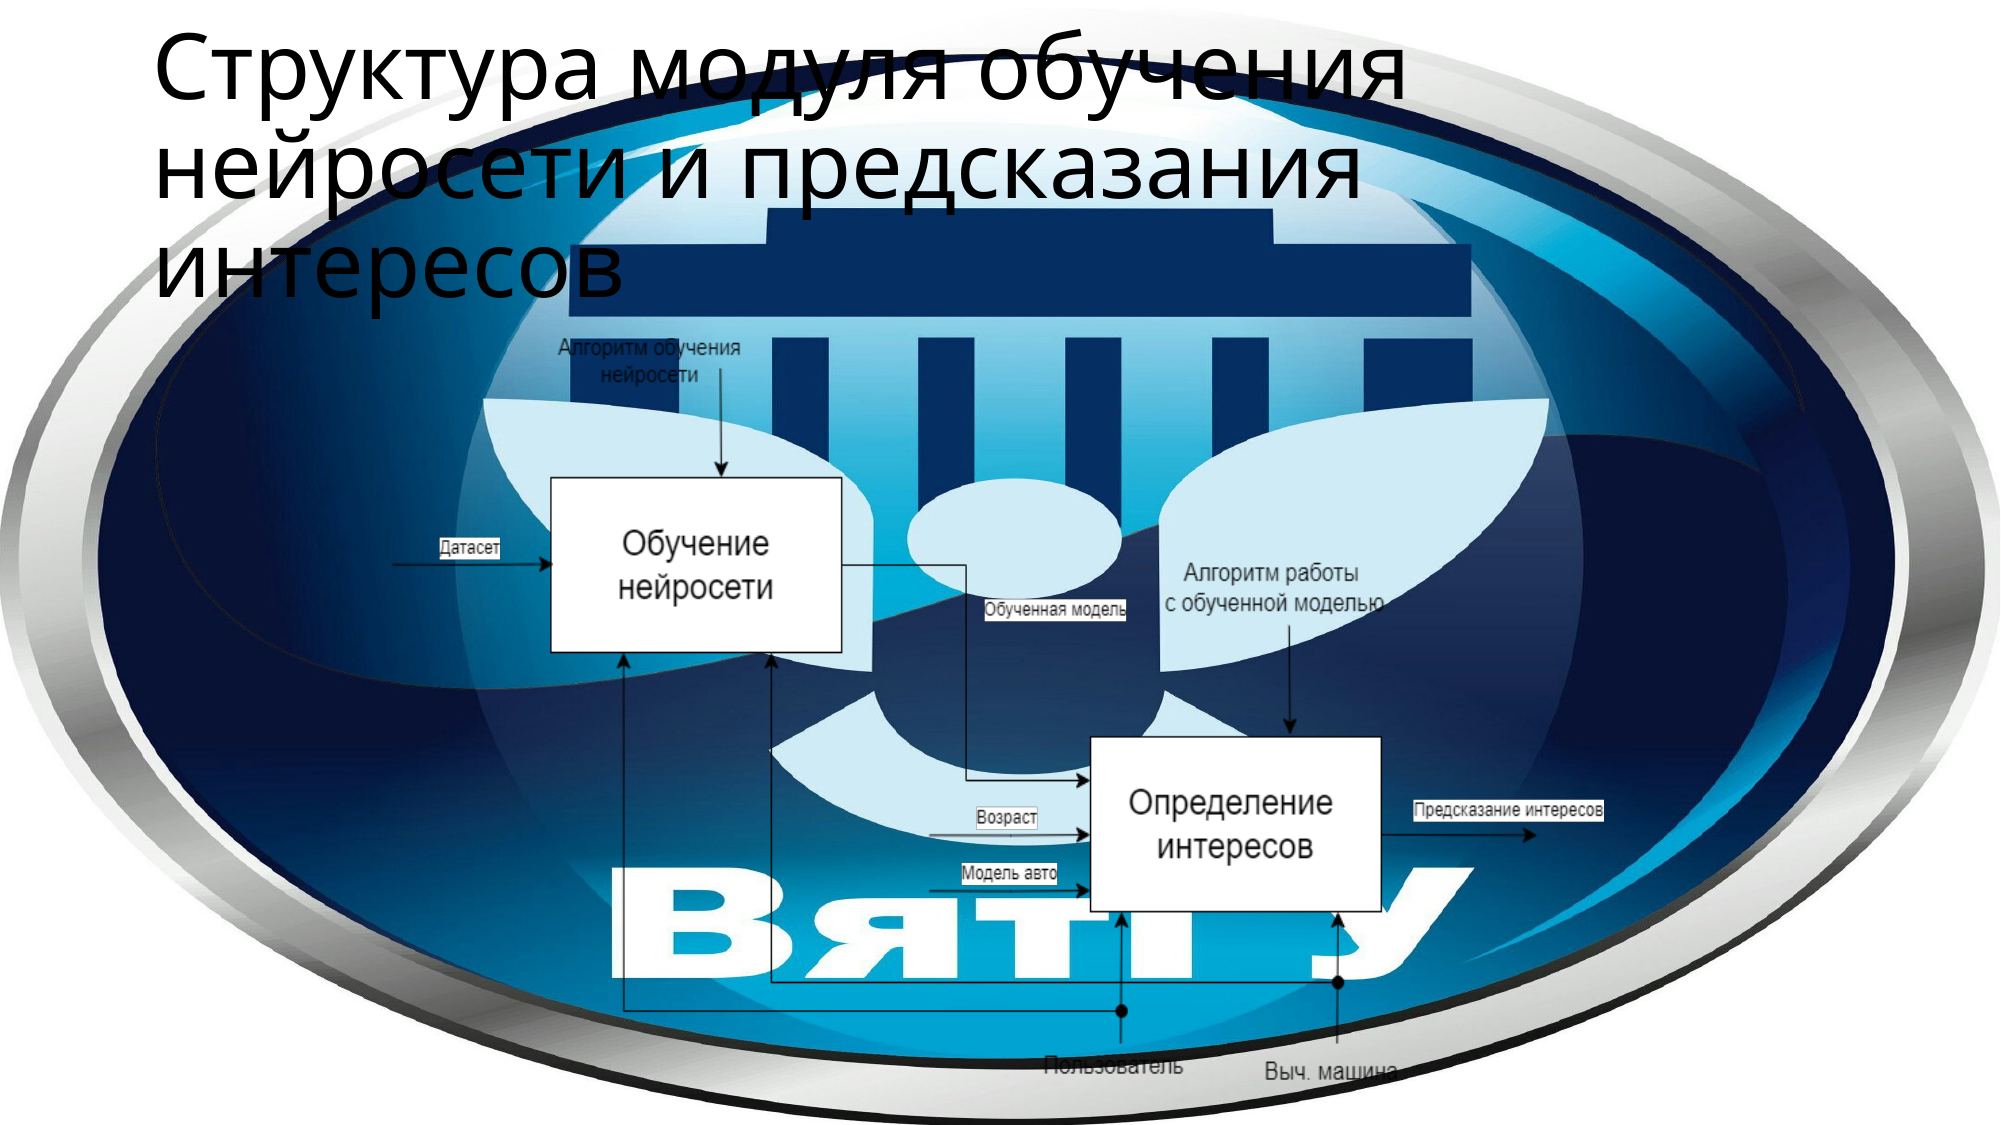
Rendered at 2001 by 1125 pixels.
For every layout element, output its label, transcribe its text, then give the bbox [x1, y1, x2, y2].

title Структура модуля обучения нейросети и предсказания интересов [137, 59, 1863, 278]
picture [0, 0, 2001, 1125]
